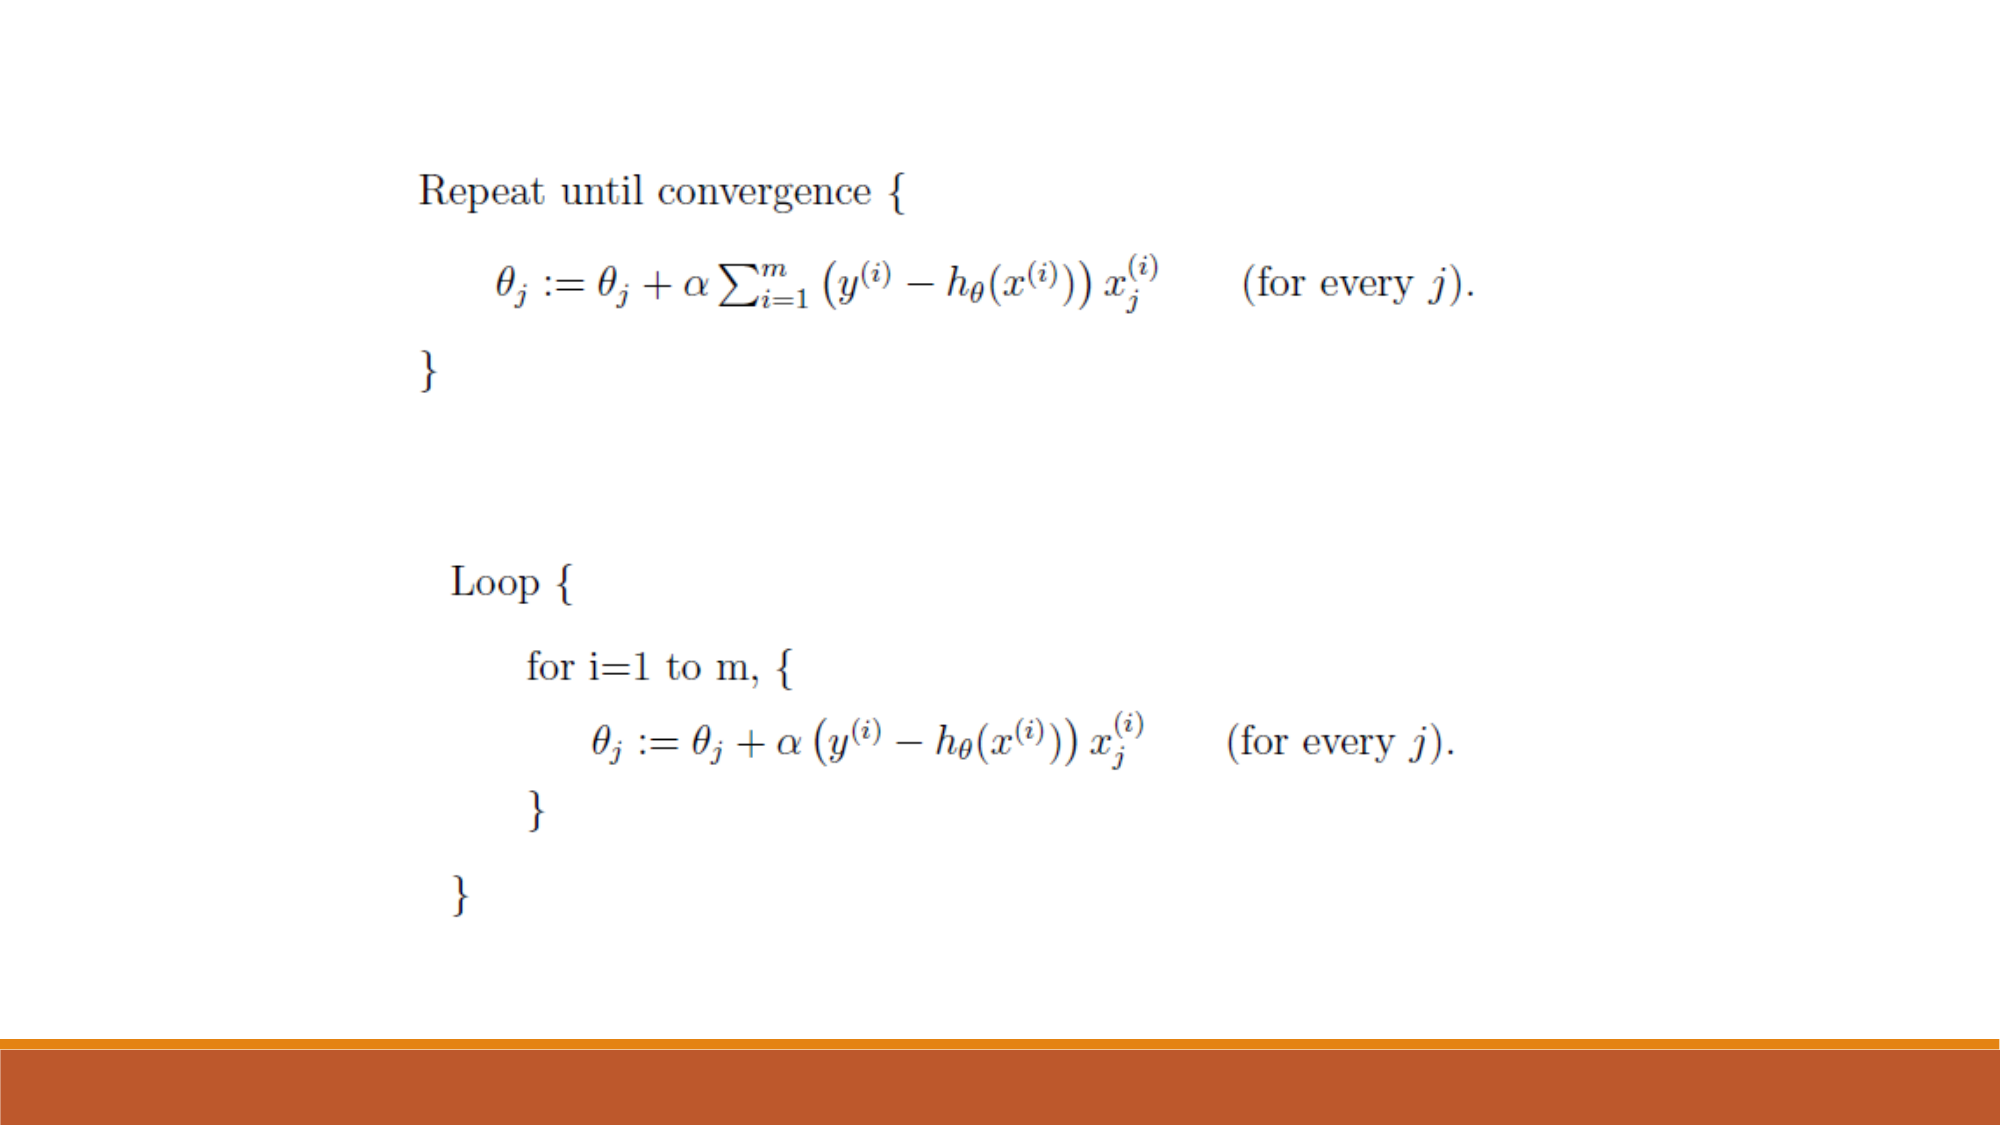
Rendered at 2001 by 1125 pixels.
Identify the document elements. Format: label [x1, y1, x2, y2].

picture [373, 143, 1532, 415]
picture [346, 520, 1558, 932]
